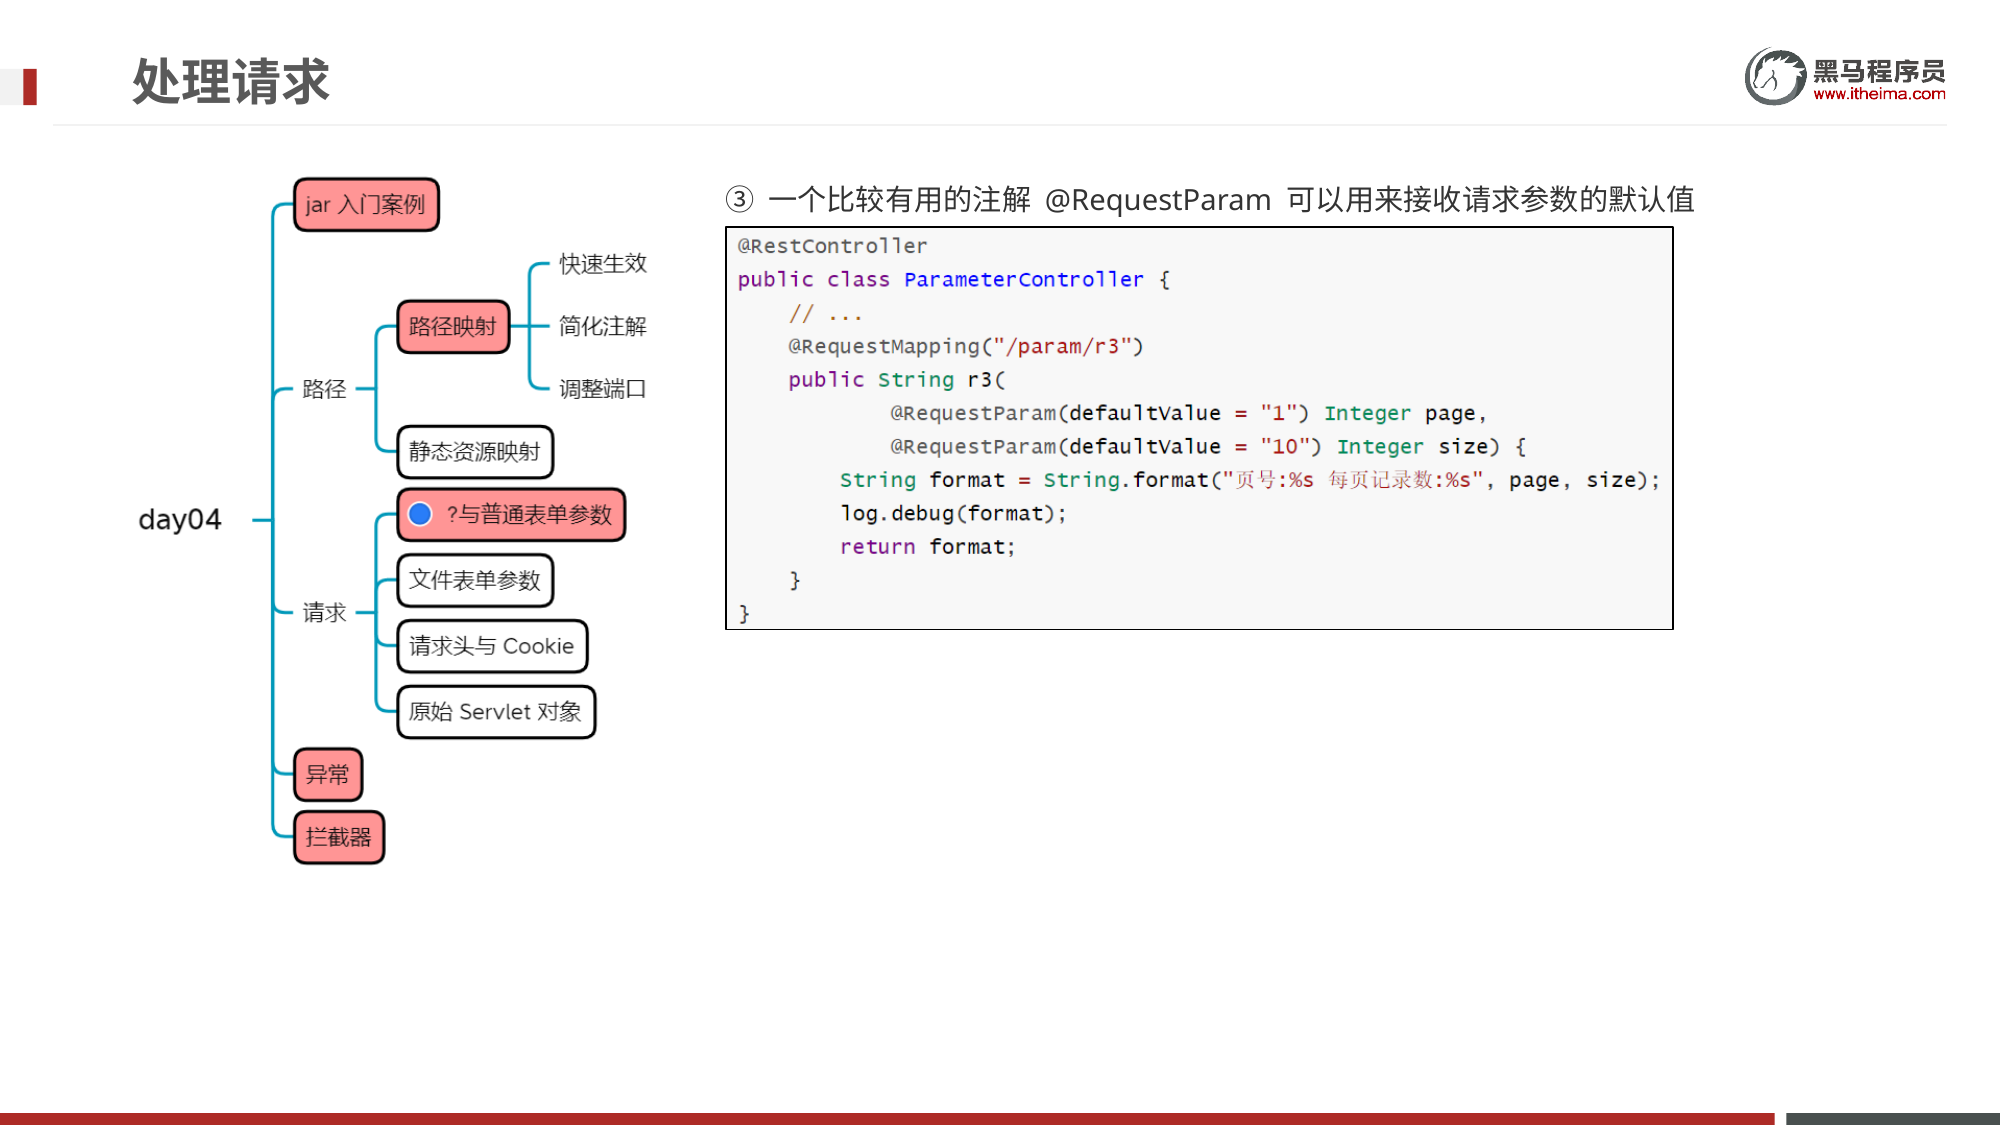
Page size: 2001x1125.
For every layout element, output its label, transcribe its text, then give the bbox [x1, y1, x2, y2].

picture [1744, 46, 1946, 106]
title 处理请求 [116, 38, 1556, 124]
list ③ 一个比较有用的注解 @RequestParam 可以用来接收请求参数的默认值 [710, 156, 1872, 1101]
picture [726, 227, 1673, 629]
picture [128, 164, 658, 877]
